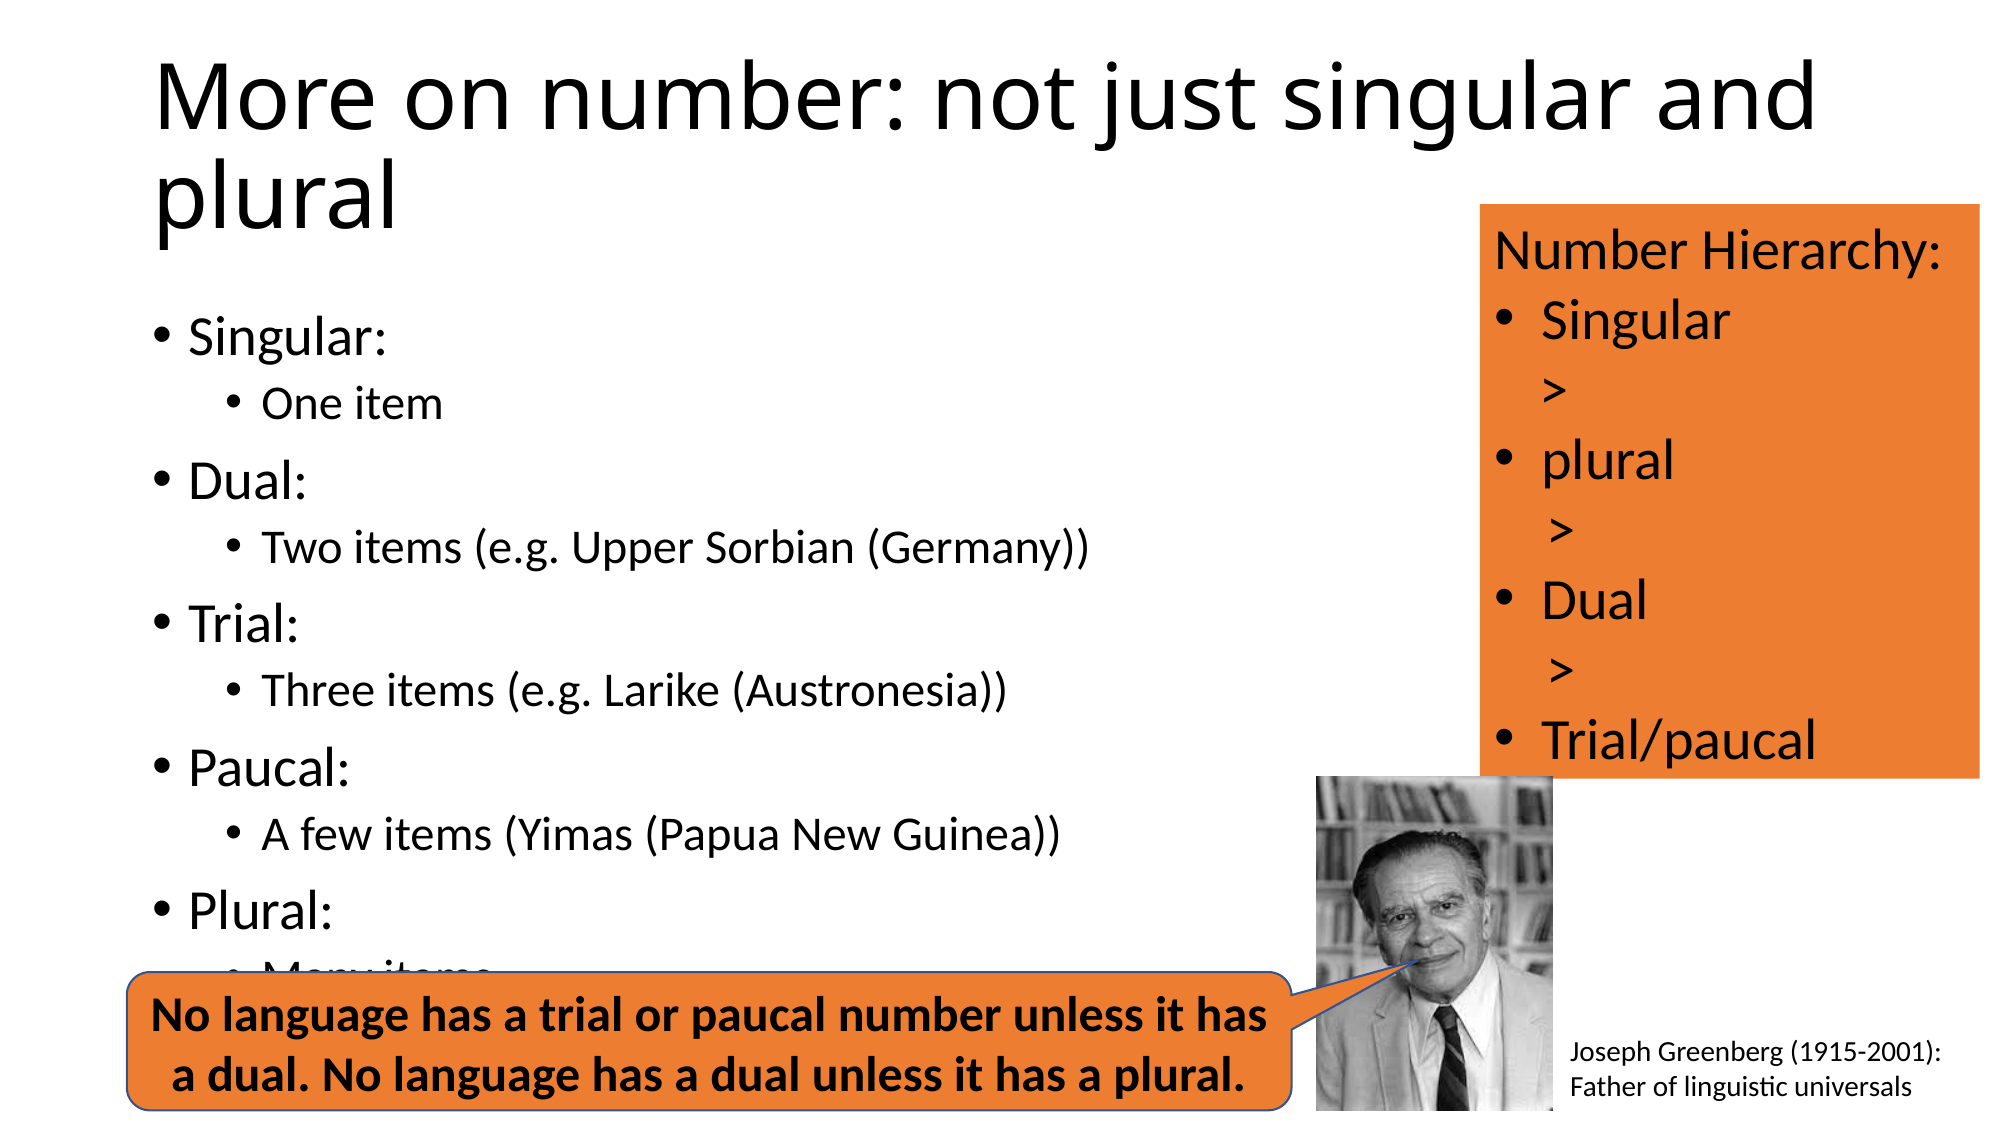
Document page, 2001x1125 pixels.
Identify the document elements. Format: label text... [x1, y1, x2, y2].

text_box Number Hierarchy: Singular > plural > Dual > Trial/paucal [1479, 204, 1980, 779]
title More on number: not just singular and plural [137, 40, 1863, 258]
picture [1316, 776, 1553, 1111]
text_box No language has a trial or paucal number unless it has a dual. No language has a dual unless it has a plural. [125, 971, 1316, 1112]
text_box Joseph Greenberg (1915-2001): Father of linguistic universals [1555, 1024, 1958, 1110]
list Singular: One item Dual: Two items (e.g. Upper Sorbian (Germany)) Trial: Three items (e.g. Larike (Austronesia)) Paucal: A few items (Yimas (Papua New Guinea)) Plural: Many items [137, 299, 1195, 974]
